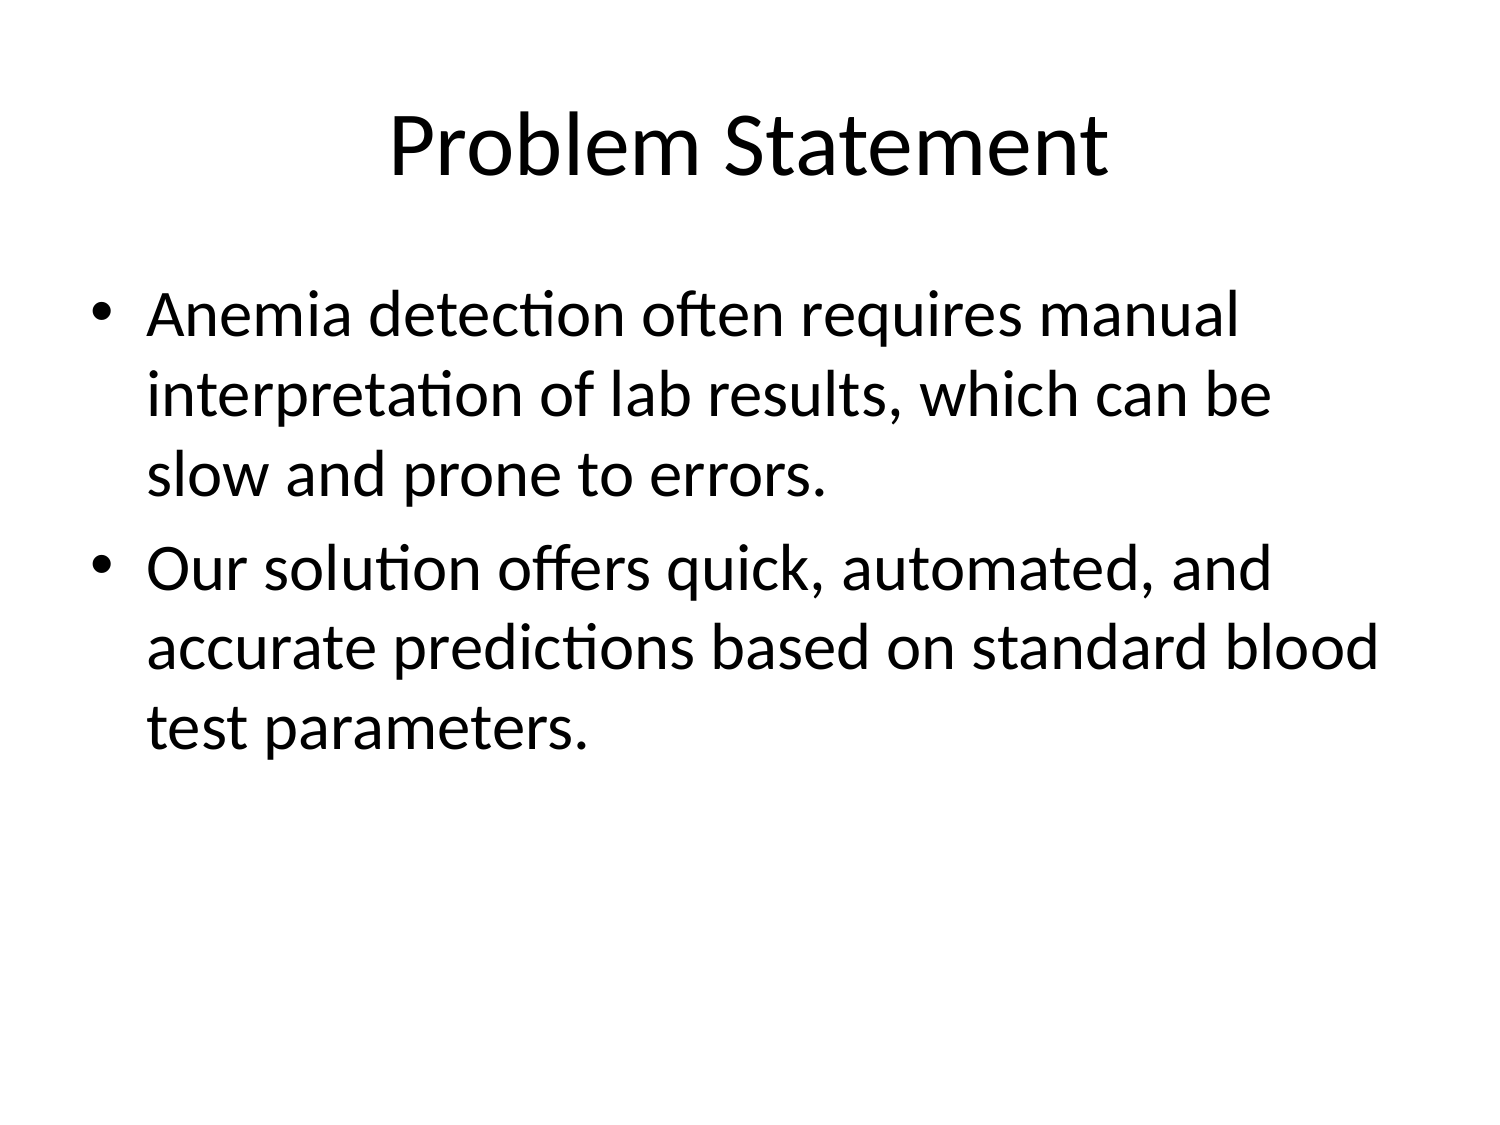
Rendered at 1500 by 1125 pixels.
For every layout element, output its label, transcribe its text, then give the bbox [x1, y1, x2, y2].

title Problem Statement [75, 45, 1425, 233]
list Anemia detection often requires manual interpretation of lab results, which can be slow and prone to errors. Our solution offers quick, automated, and accurate predictions based on standard blood test parameters. [75, 262, 1425, 1005]
